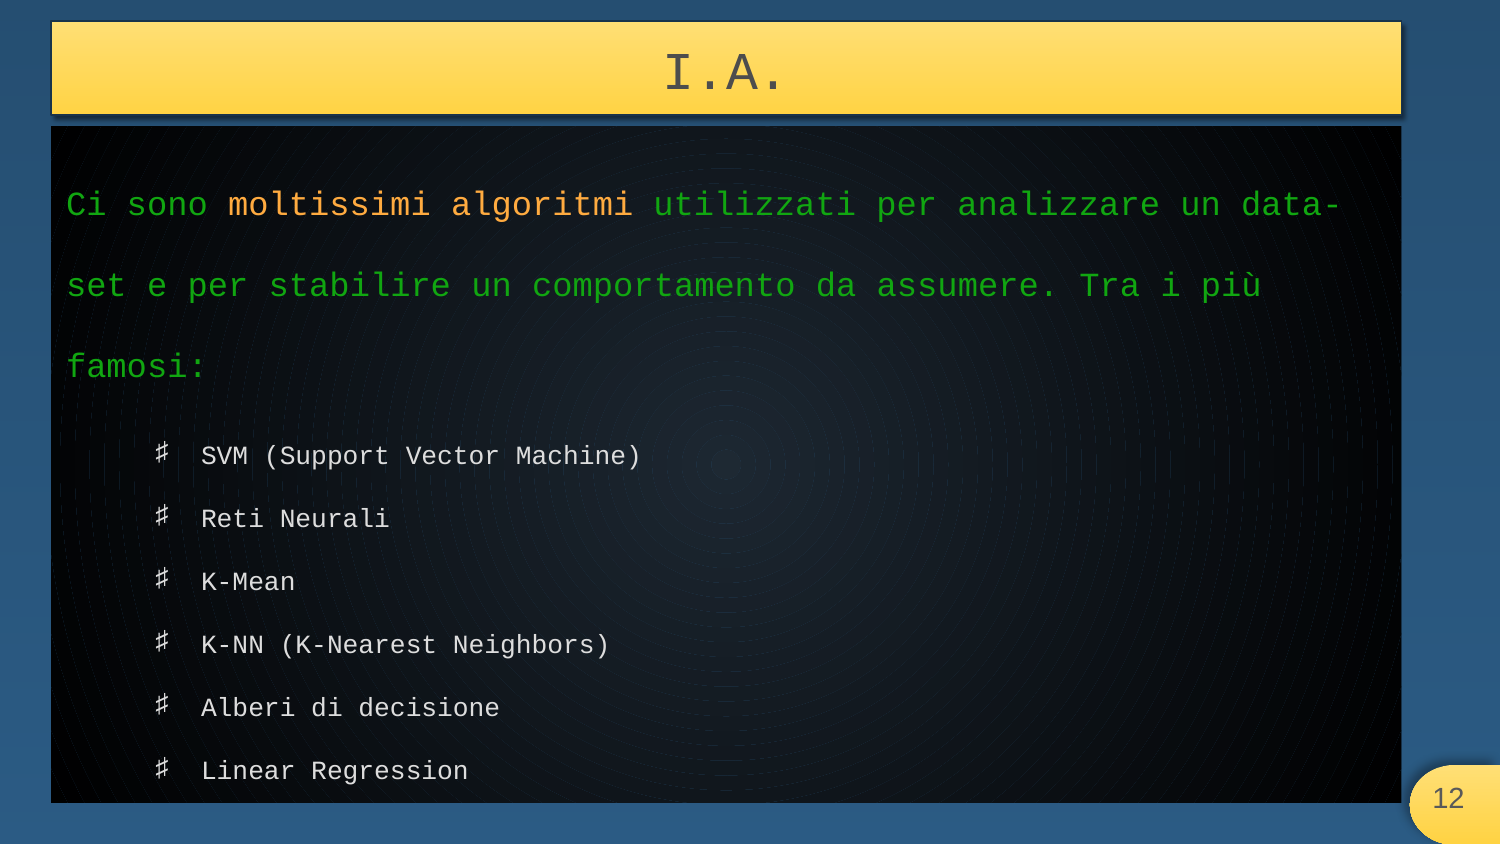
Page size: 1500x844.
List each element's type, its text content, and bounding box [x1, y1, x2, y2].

list Ci sono moltissimi algoritmi utilizzati per analizzare un data-set e per stabilire un comportamento da assumere. Tra i più famosi: SVM (Support Vector Machine) Reti Neurali K-Mean K-NN (K-Nearest Neighbors) Alberi di decisione Linear Regression [51, 126, 1402, 803]
title I.A. [50, 20, 1402, 116]
slide_number ‹#› [1389, 764, 1480, 830]
